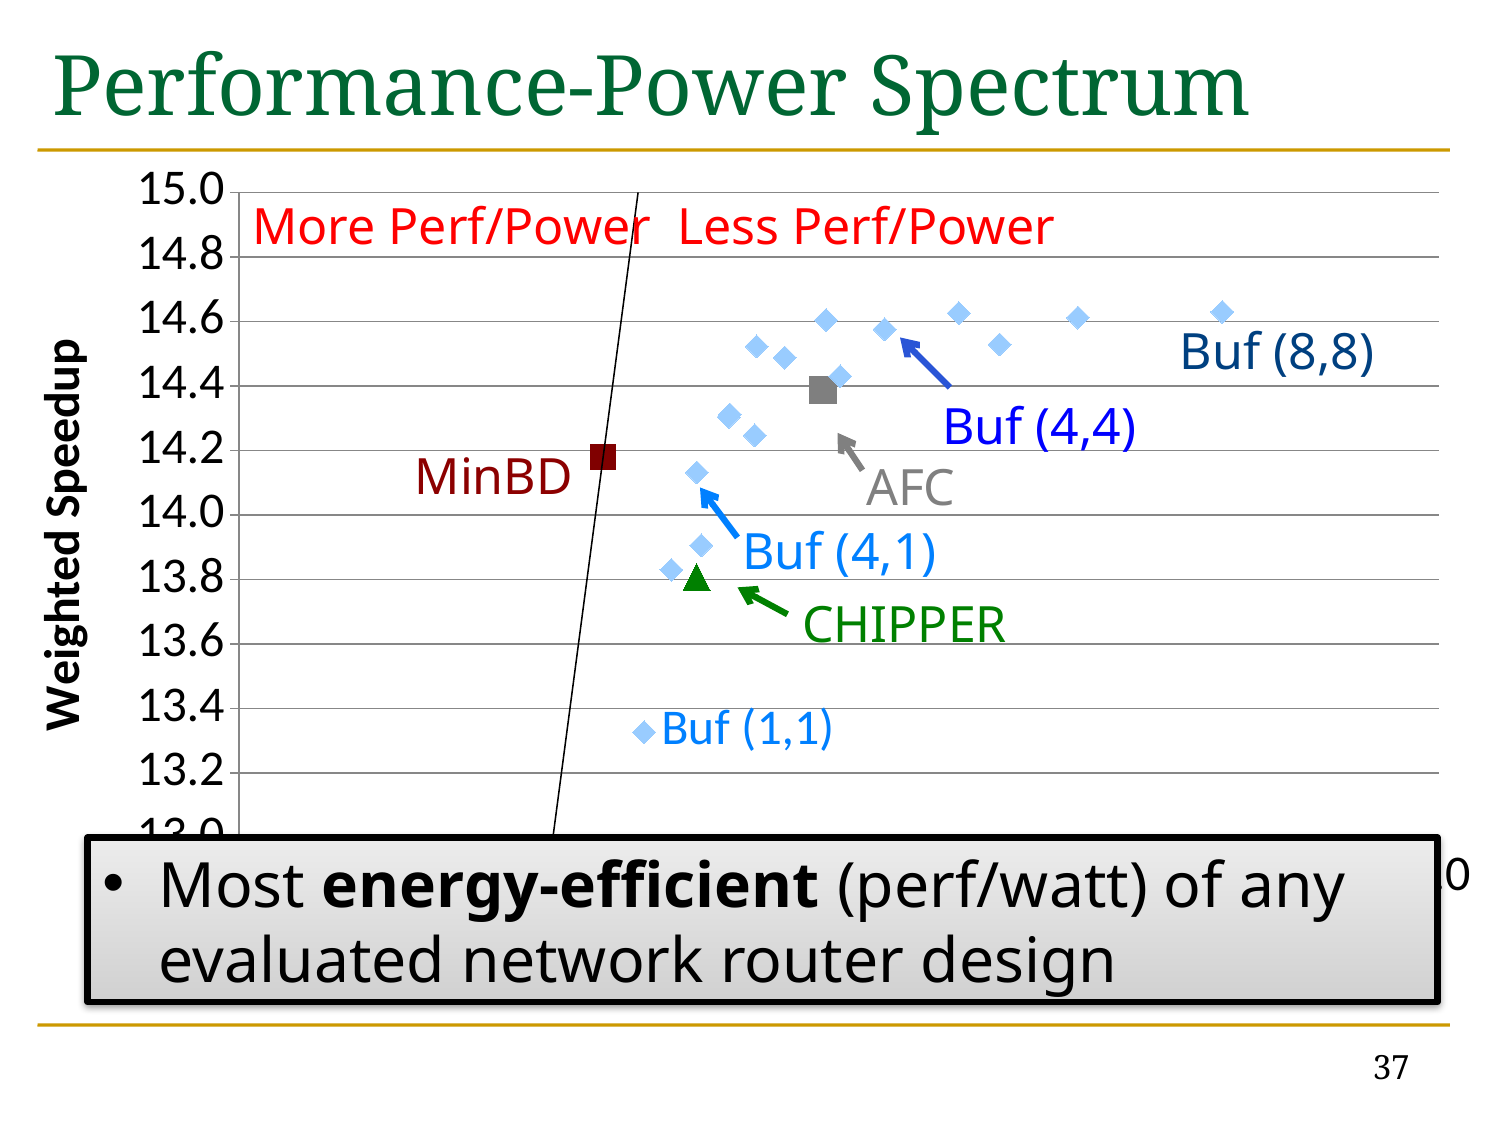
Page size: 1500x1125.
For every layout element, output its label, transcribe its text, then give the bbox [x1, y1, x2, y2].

slide_number 37 [1074, 1034, 1426, 1100]
chart [0, 149, 1500, 1026]
title Performance-Power Spectrum [37, 24, 1451, 148]
